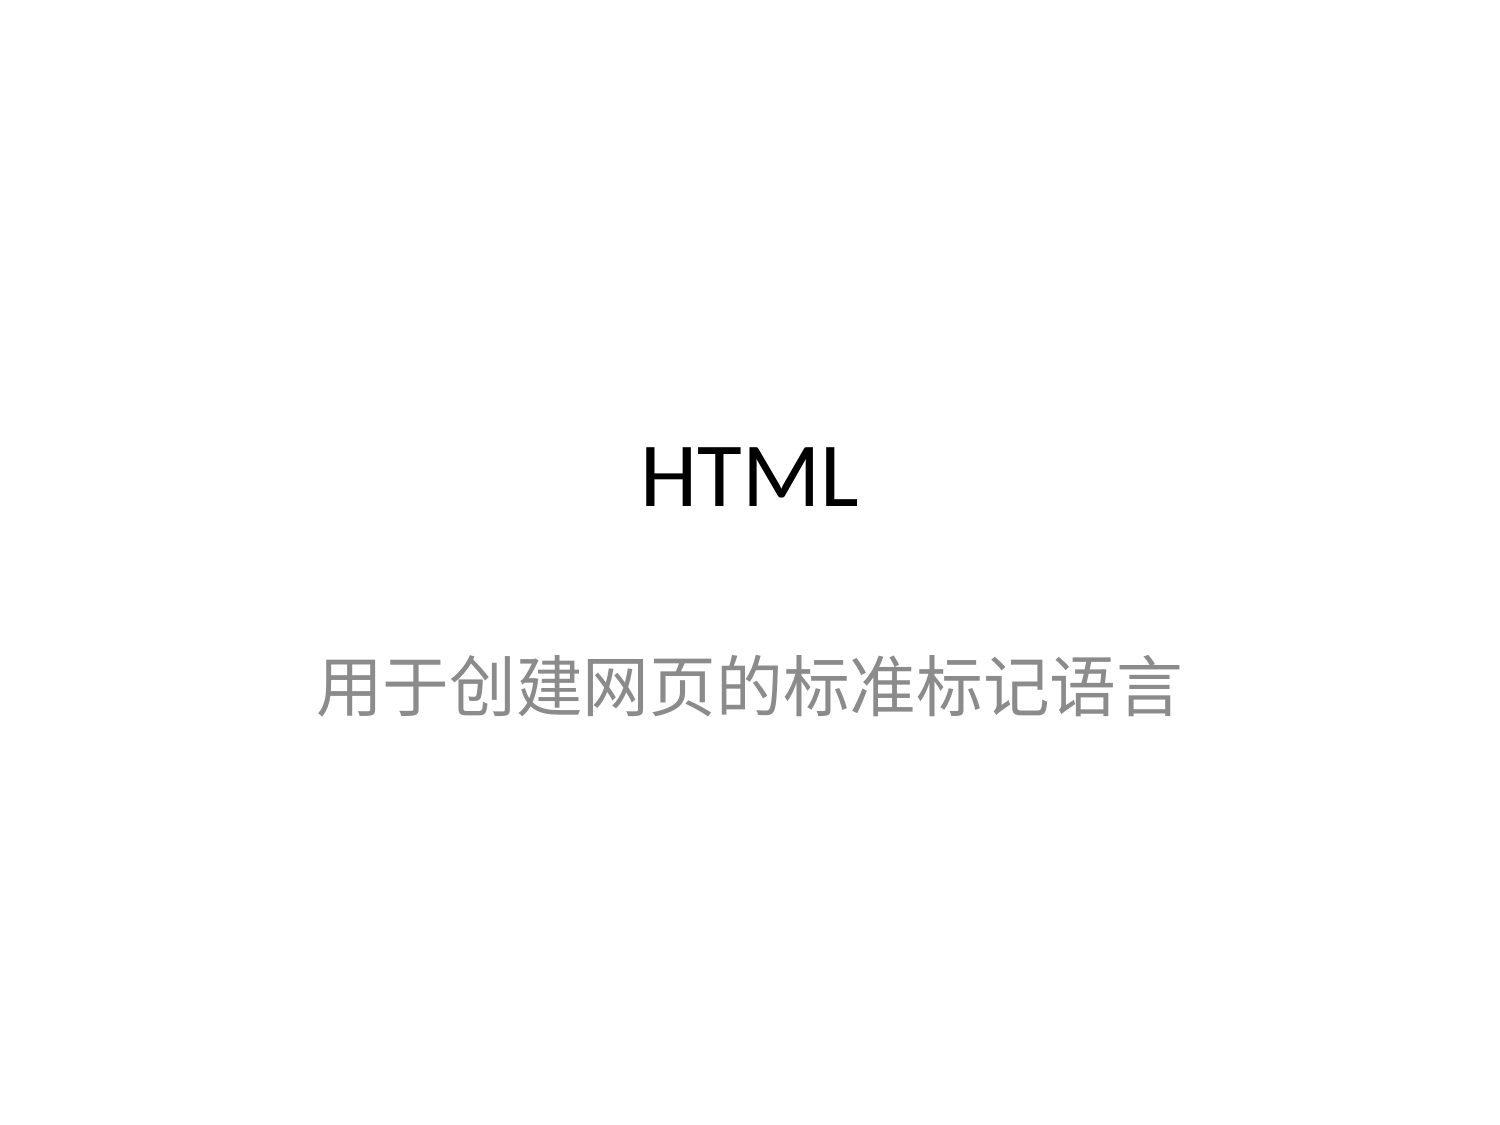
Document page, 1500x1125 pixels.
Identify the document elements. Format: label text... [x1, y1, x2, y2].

title HTML [112, 349, 1388, 591]
subtitle 用于创建网页的标准标记语言 [225, 637, 1275, 925]
